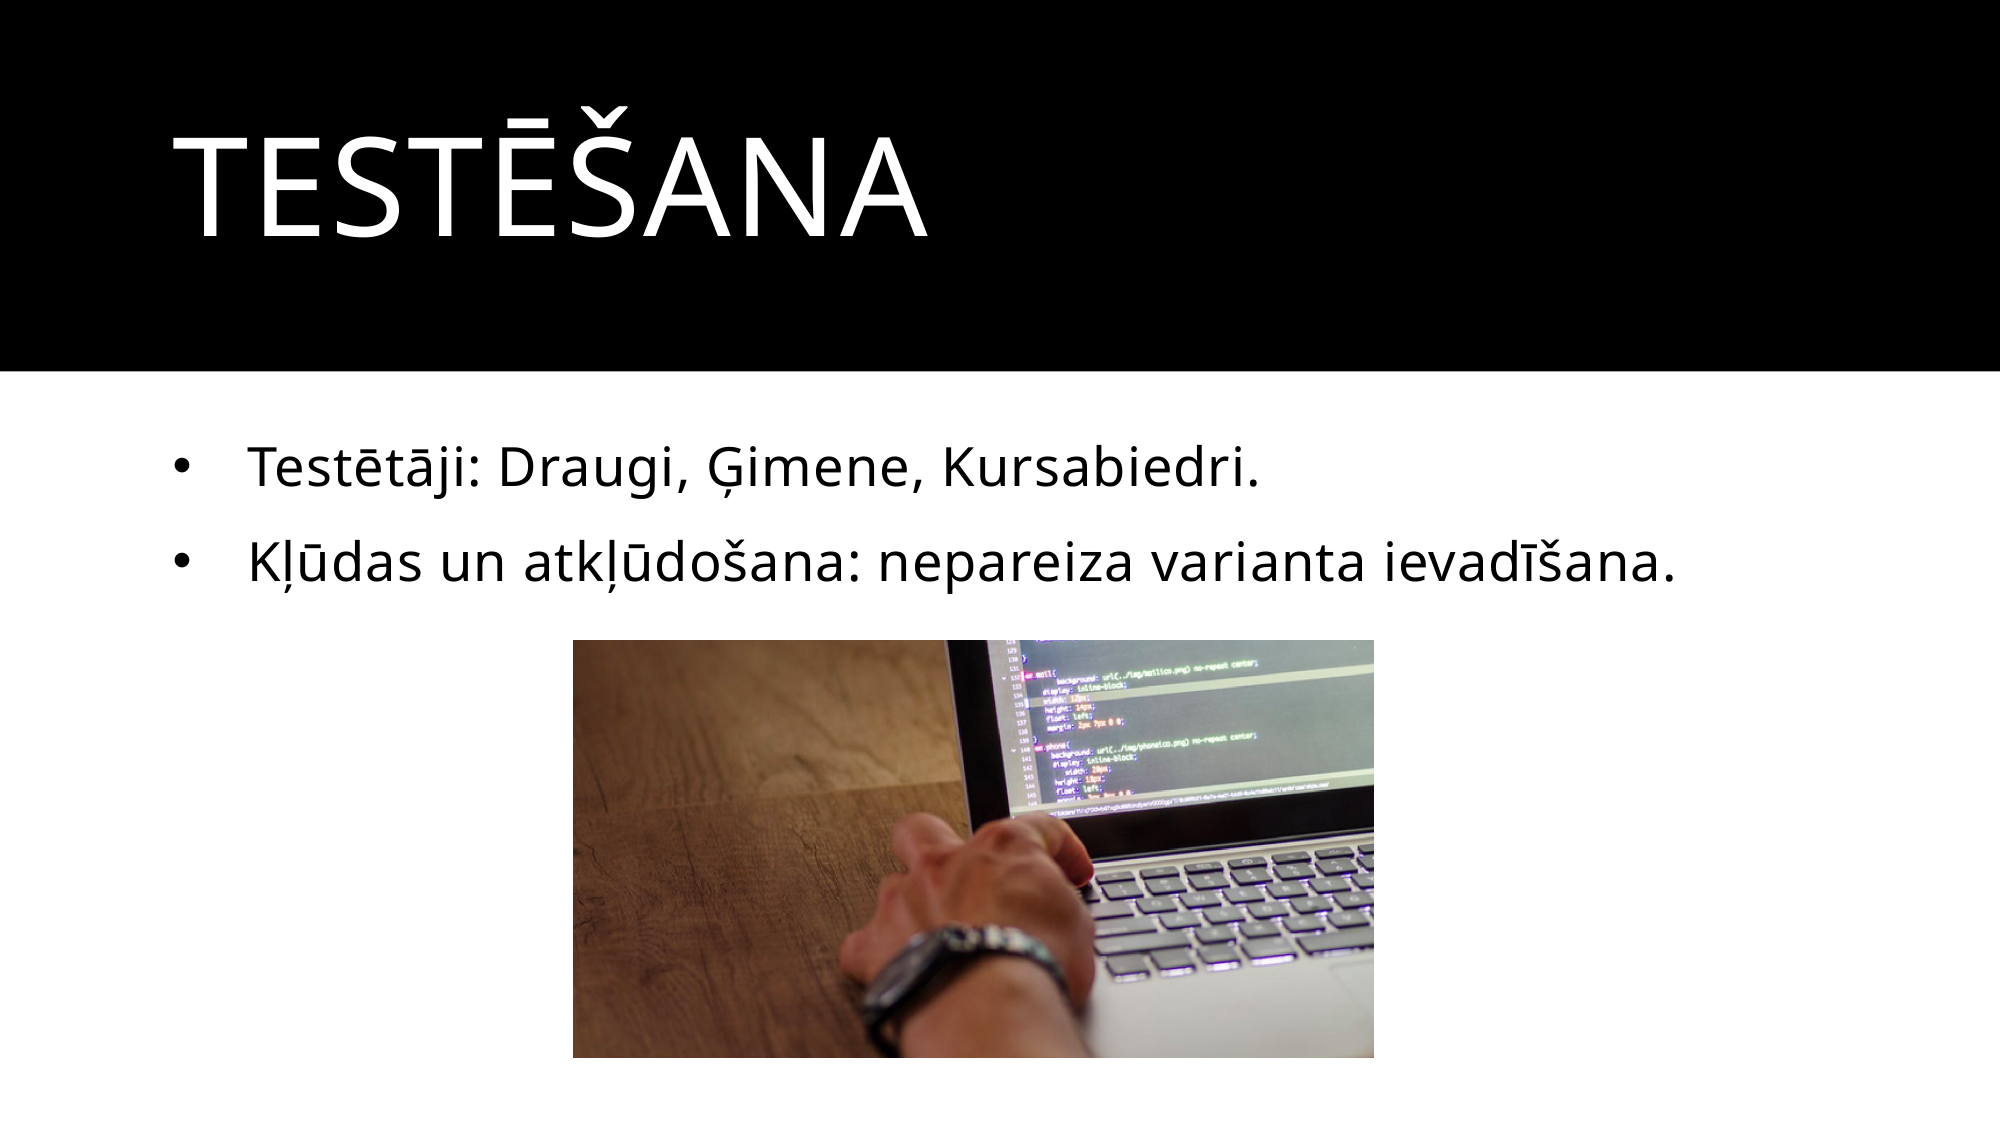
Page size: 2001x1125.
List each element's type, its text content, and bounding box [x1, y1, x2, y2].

title Testēšana [157, 52, 1842, 332]
picture [573, 640, 1374, 1058]
list Testētāji: Draugi, Ģimene, Kursabiedri. Kļūdas un atkļūdošana: nepareiza varianta ievadīšana. [157, 424, 1842, 1014]
